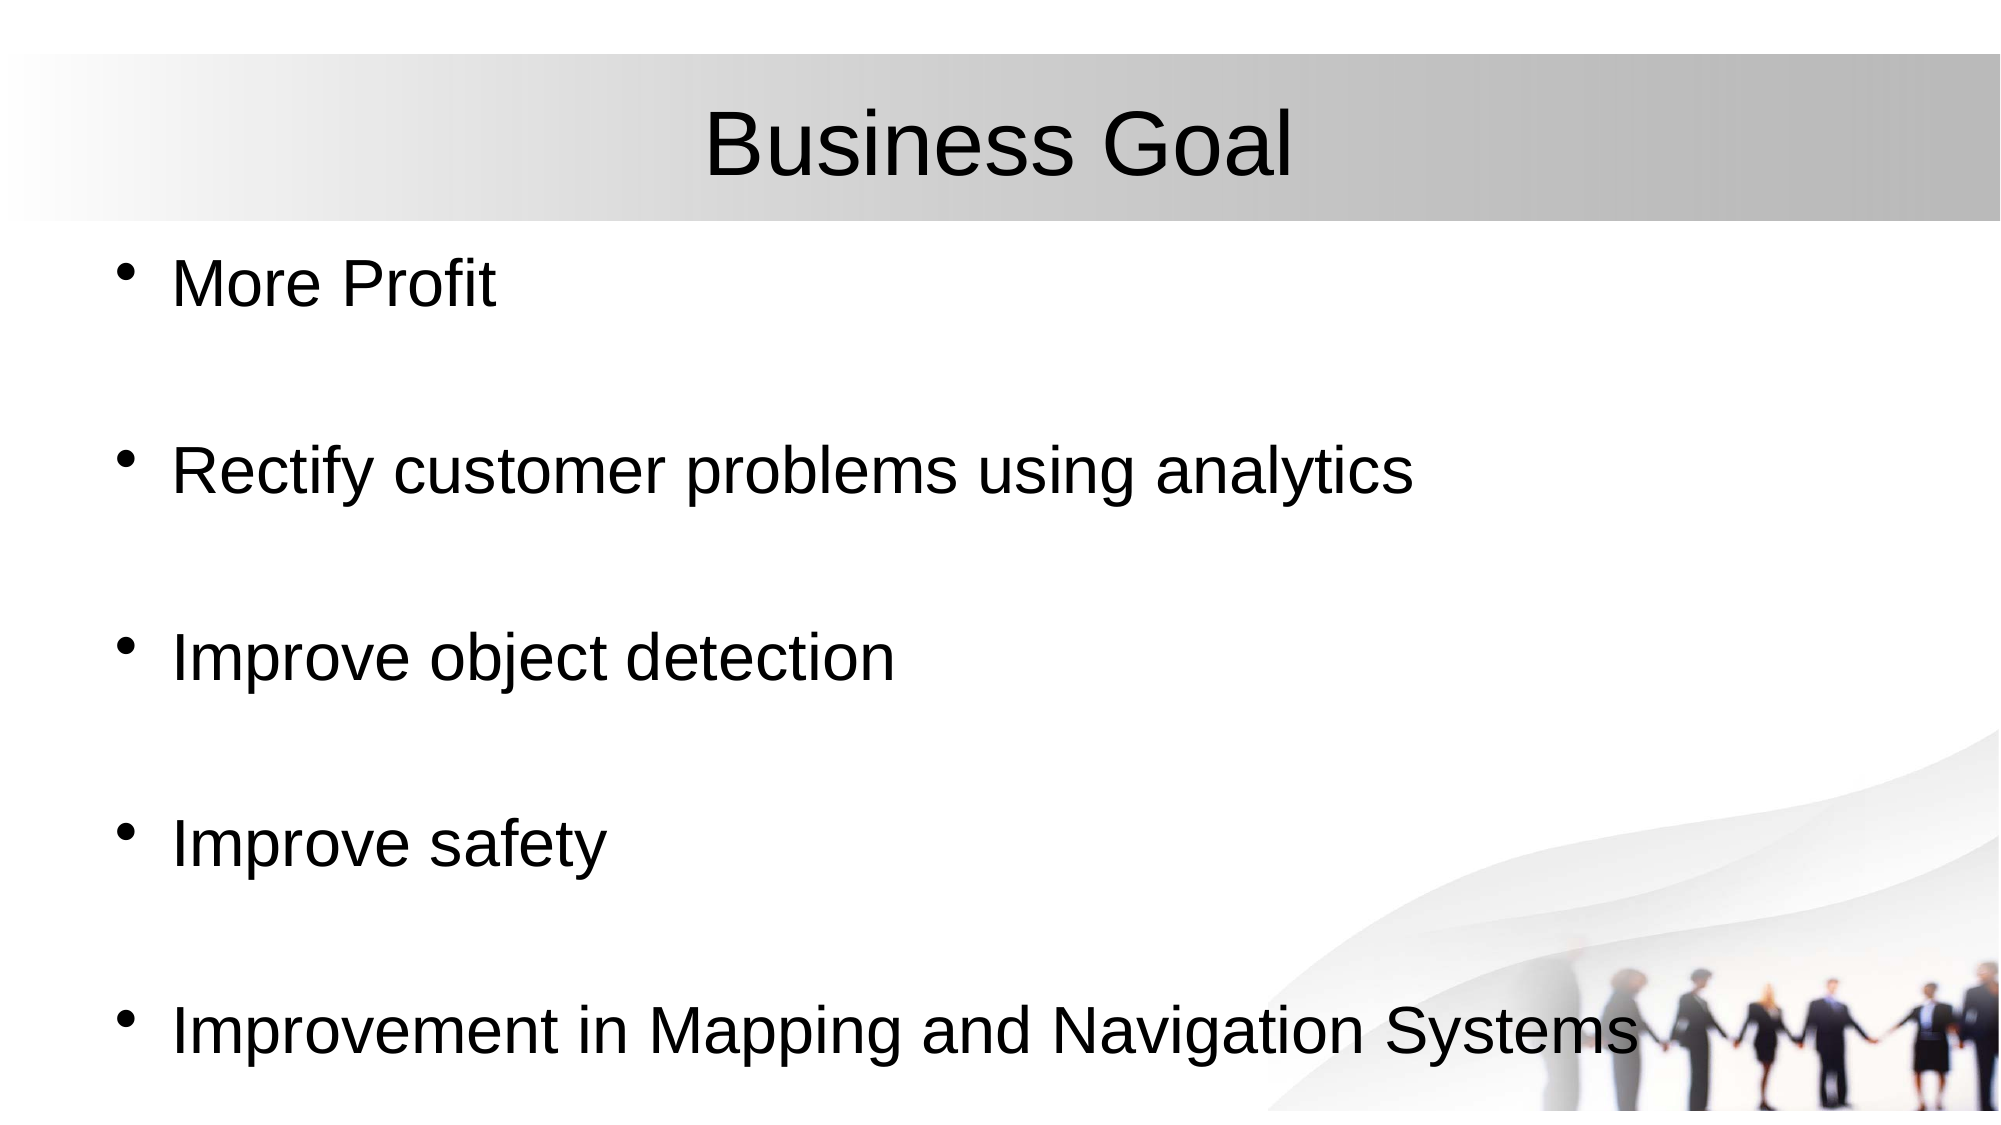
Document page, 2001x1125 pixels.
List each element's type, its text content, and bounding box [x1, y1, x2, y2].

picture [1268, 728, 1999, 1111]
title Business Goal [99, 44, 1901, 232]
list More Profit Rectify customer problems using analytics Improve object detection Improve safety Improvement in Mapping and Navigation Systems [99, 232, 1901, 976]
